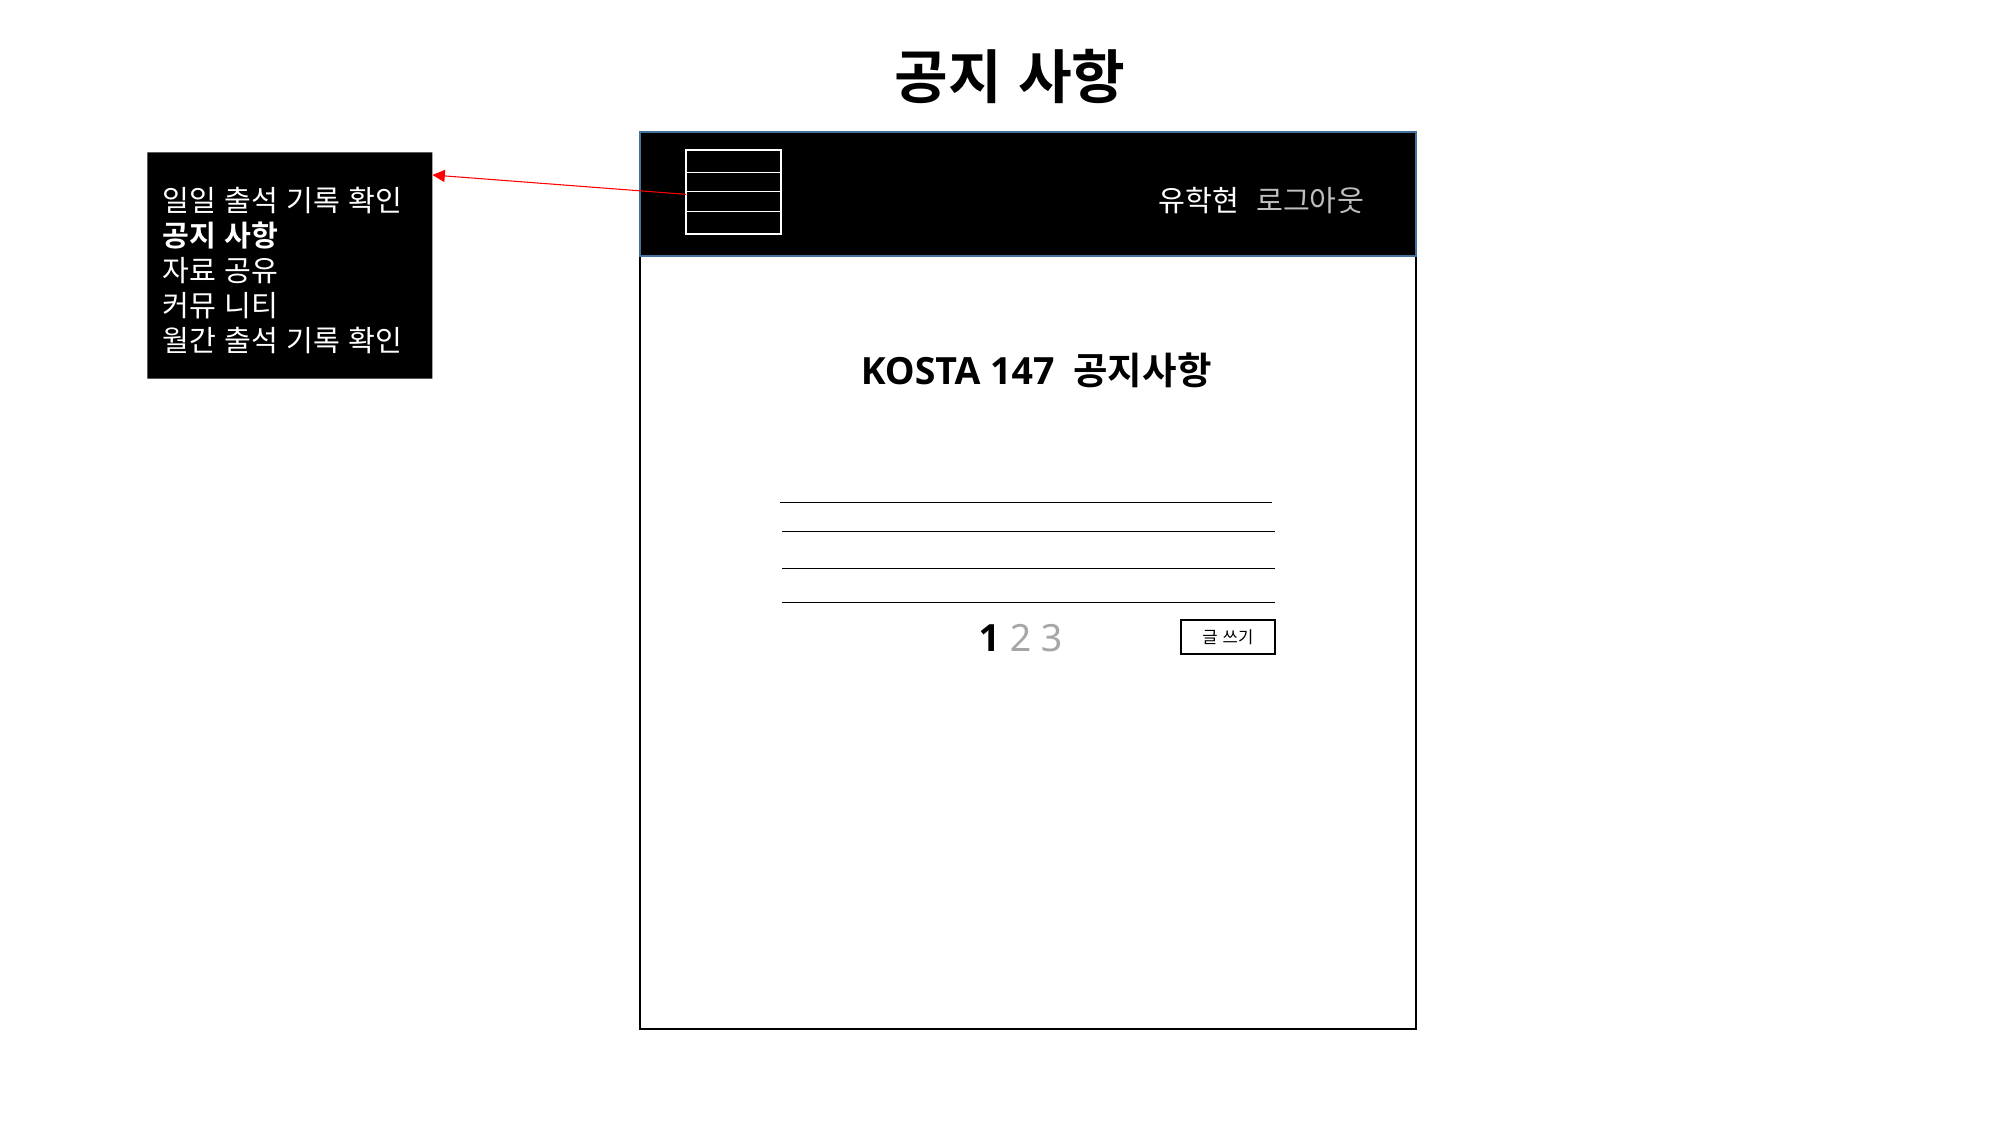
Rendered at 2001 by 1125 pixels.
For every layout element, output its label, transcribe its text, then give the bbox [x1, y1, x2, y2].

text_box 일일 출석 기록 확인 공지 사항 자료 공유 커뮤 니티 월간 출석 기록 확인 [147, 140, 455, 365]
text_box KOSTA 147 공지사항 [846, 339, 1227, 400]
text_box 글 쓰기 [1180, 619, 1276, 655]
text_box [639, 257, 1417, 1030]
text_box [639, 131, 1417, 257]
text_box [432, 174, 687, 195]
text_box [685, 149, 782, 235]
text_box 유학현 로그아웃 [1143, 174, 1402, 225]
text_box 1 2 3 [963, 606, 1094, 667]
text_box [146, 151, 433, 380]
text_box 공지 사항 [880, 33, 1301, 118]
